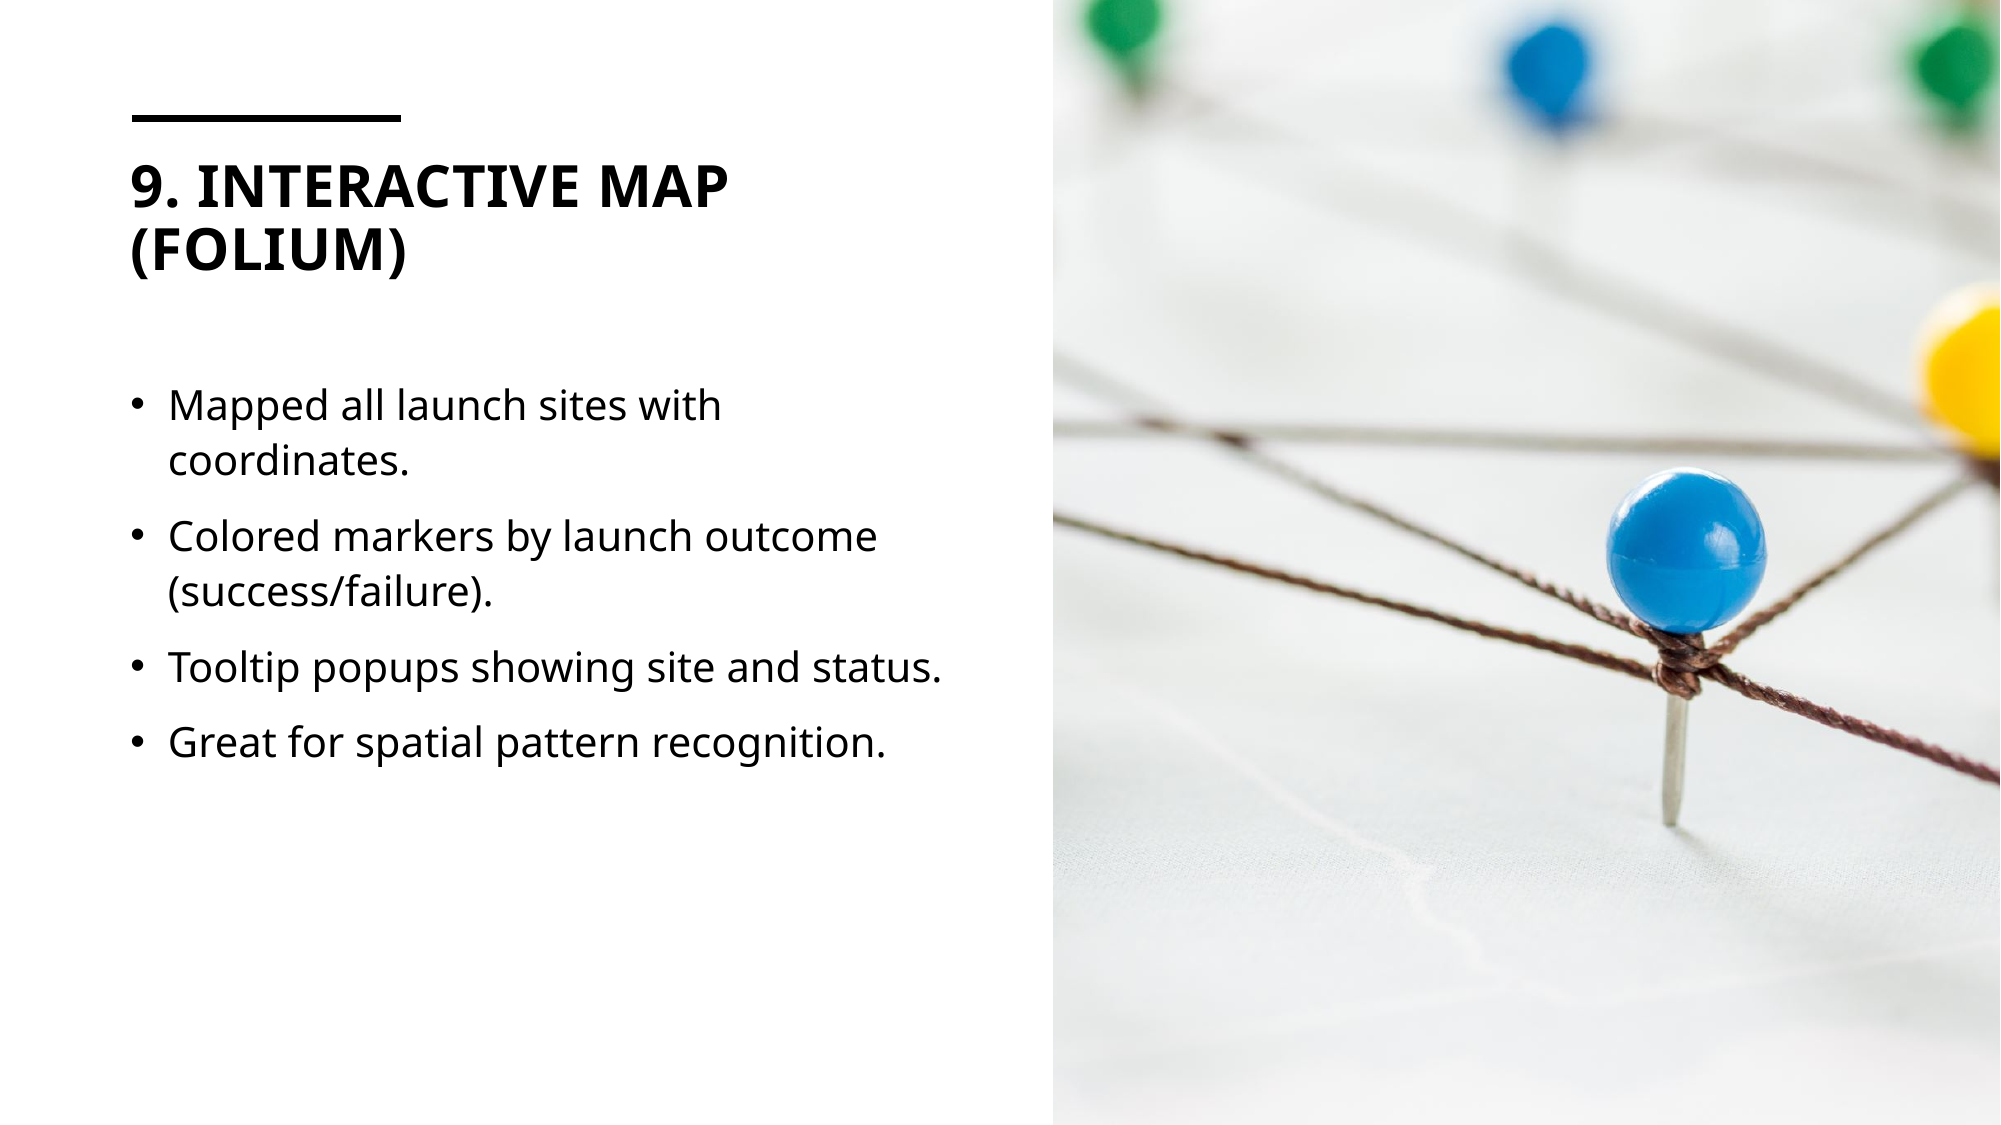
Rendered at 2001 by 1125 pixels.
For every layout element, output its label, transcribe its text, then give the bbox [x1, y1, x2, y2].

title 9. Interactive Map (Folium) [115, 149, 968, 366]
list Mapped all launch sites with coordinates. Colored markers by launch outcome (success/failure). Tooltip popups showing site and status. Great for spatial pattern recognition. [115, 366, 968, 1011]
picture [1053, 0, 2000, 1125]
text_box [0, 0, 1053, 1125]
